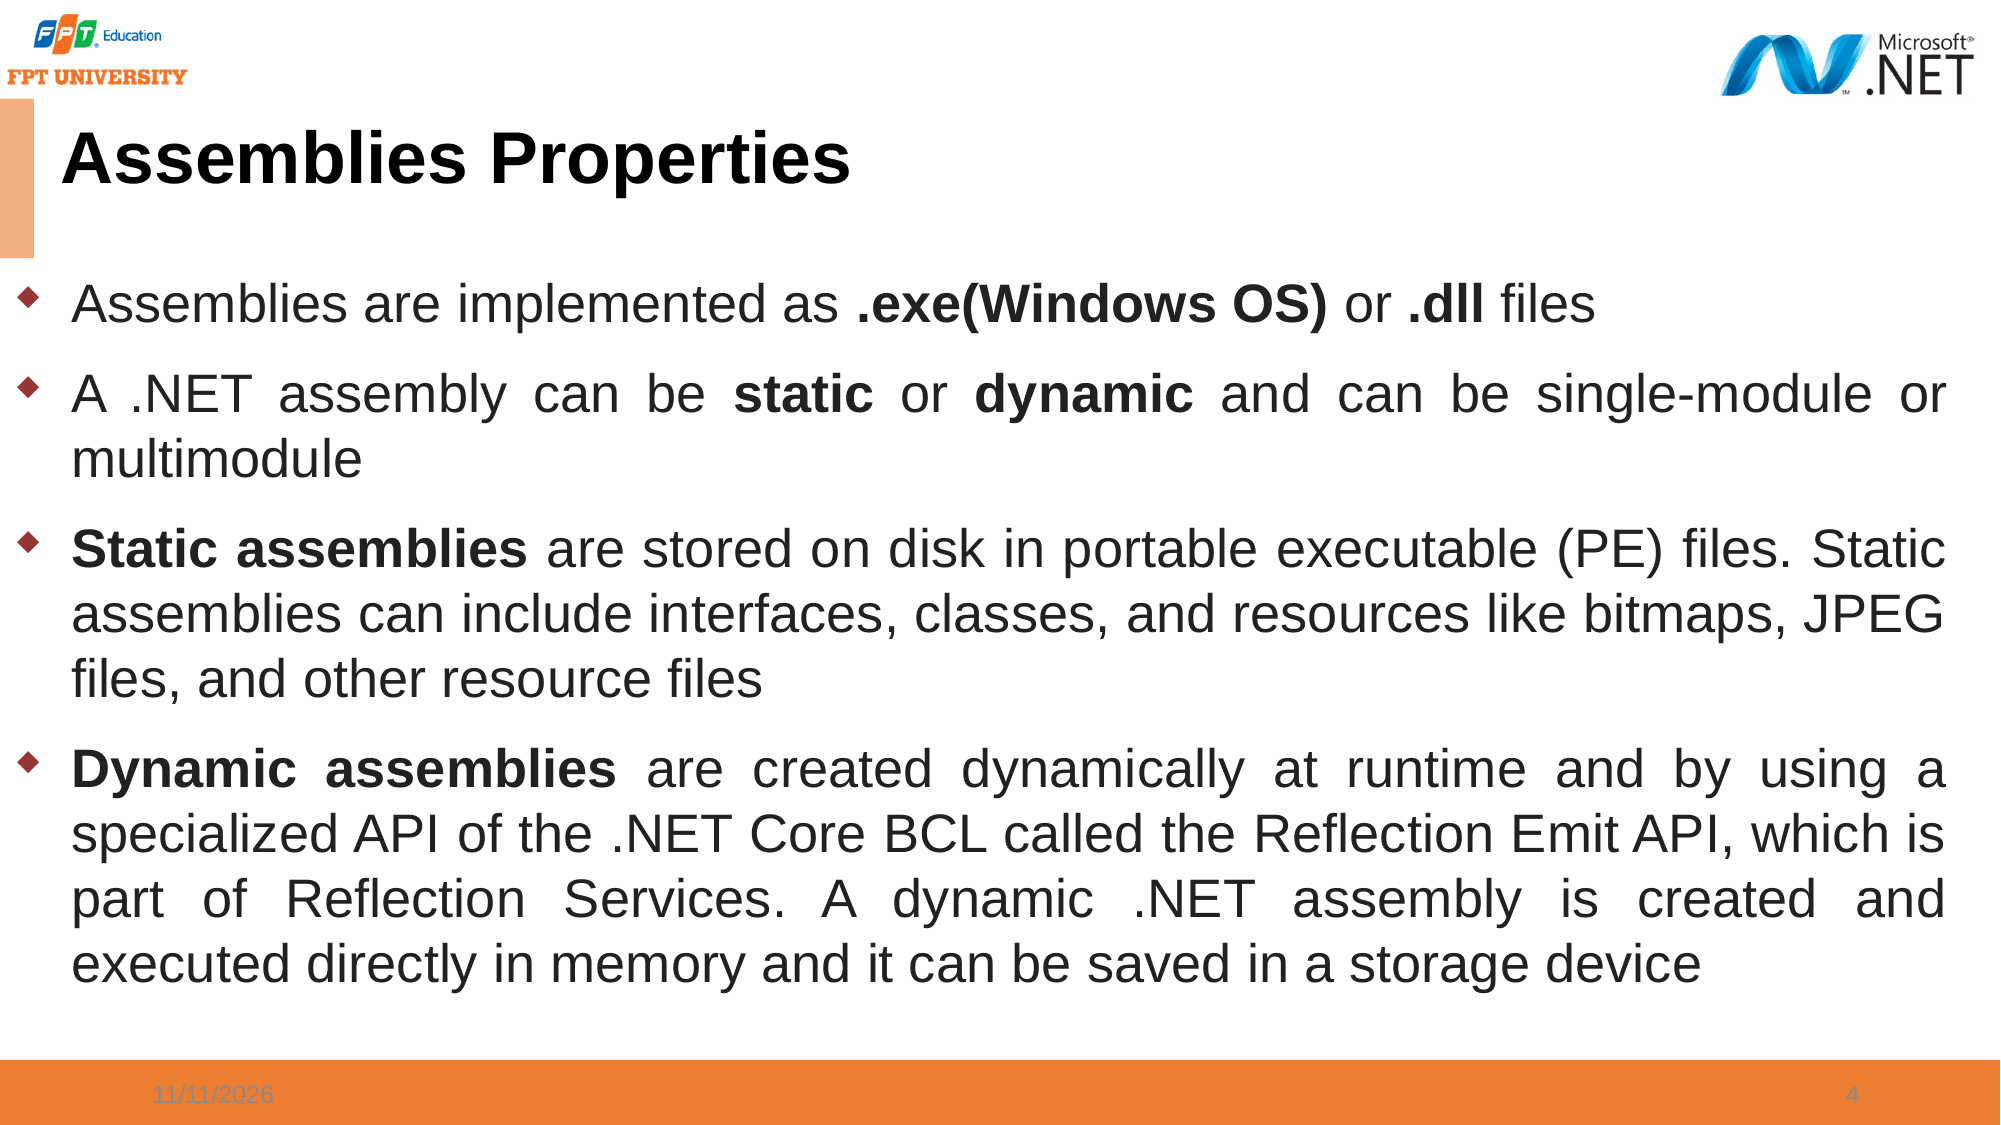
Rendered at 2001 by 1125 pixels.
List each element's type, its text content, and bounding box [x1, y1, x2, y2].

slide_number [137, 1063, 588, 1123]
picture [1685, 0, 2001, 129]
text_box Assemblies are implemented as .exe(Windows OS) or .dll files A .NET assembly can be static or dynamic and can be single-module or multimodule Static assemblies are stored on disk in portable executable (PE) files. Static assemblies can include interfaces, classes, and resources like bitmaps, JPEG files, and other resource files Dynamic assemblies are created dynamically at runtime and by using a specialized API of the .NET Core BCL called the Reflection Emit API, which is part of Reflection Services. A dynamic .NET assembly is created and executed directly in memory and it can be saved in a storage device [0, 261, 1964, 1001]
picture [0, 0, 194, 95]
title Assemblies Properties [45, 112, 1825, 208]
slide_number 4 [1424, 1063, 1875, 1123]
